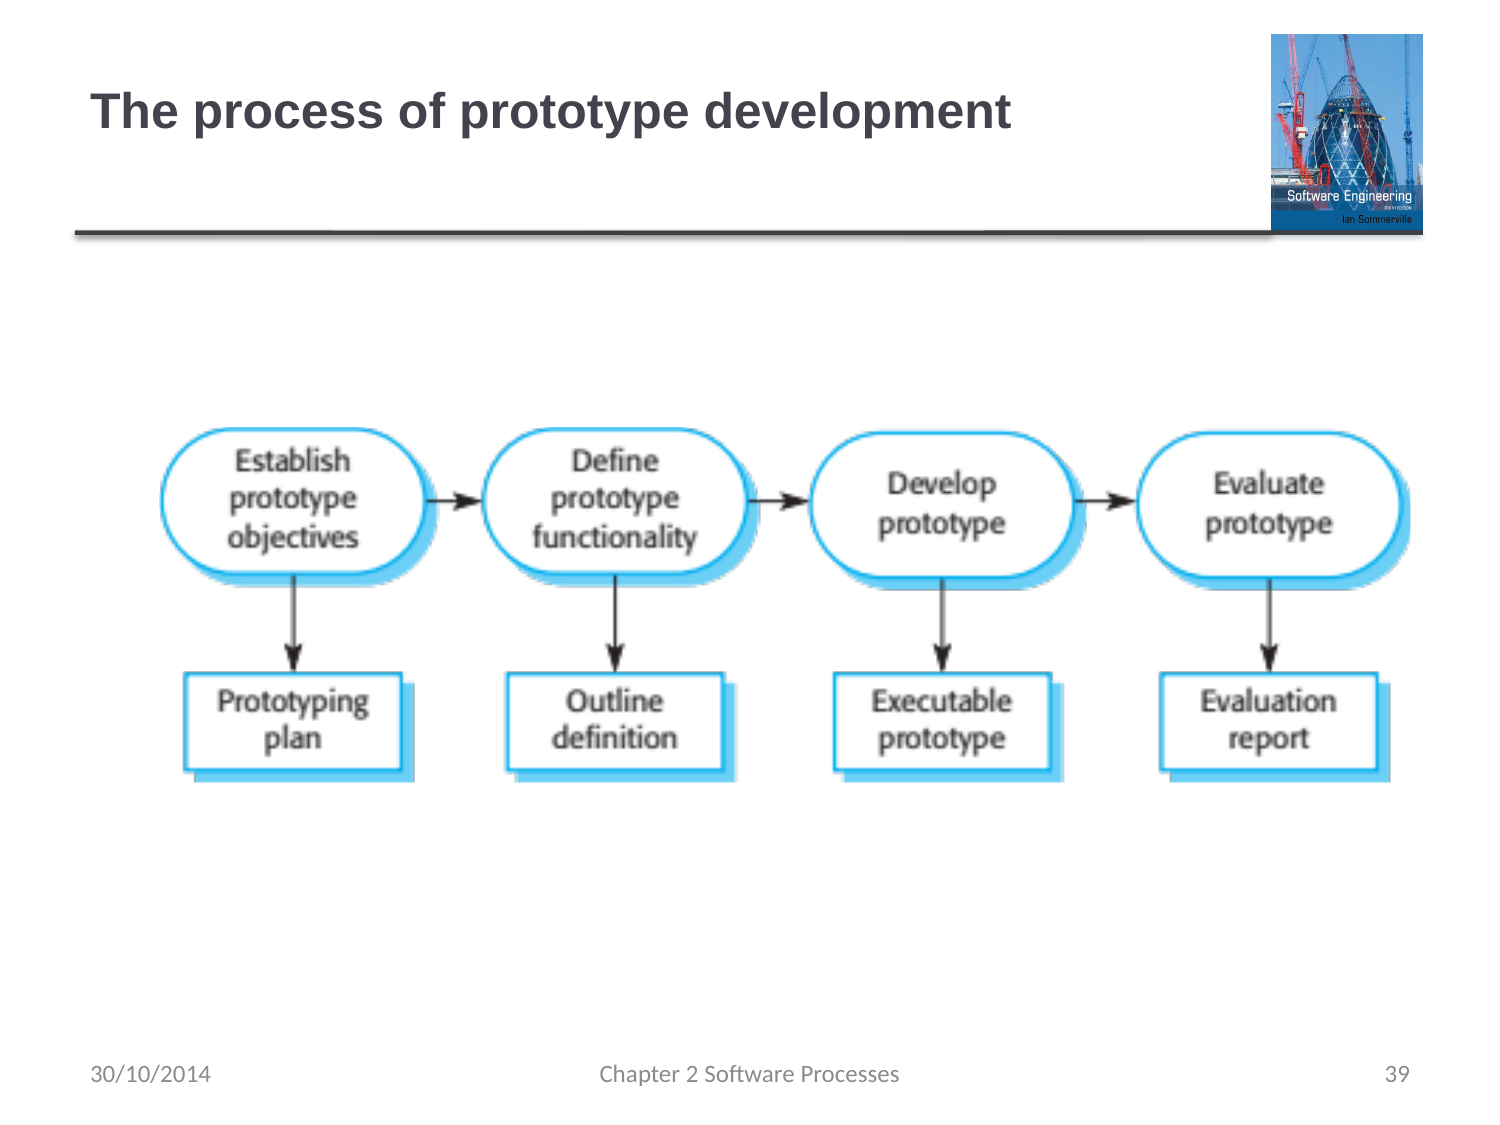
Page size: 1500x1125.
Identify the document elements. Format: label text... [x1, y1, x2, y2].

picture [158, 427, 1411, 783]
picture [1271, 34, 1423, 230]
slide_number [75, 1042, 425, 1103]
footer Chapter 2 Software Processes [512, 1042, 988, 1103]
title The process of prototype development [74, 44, 1272, 233]
slide_number 39 [1074, 1042, 1425, 1103]
